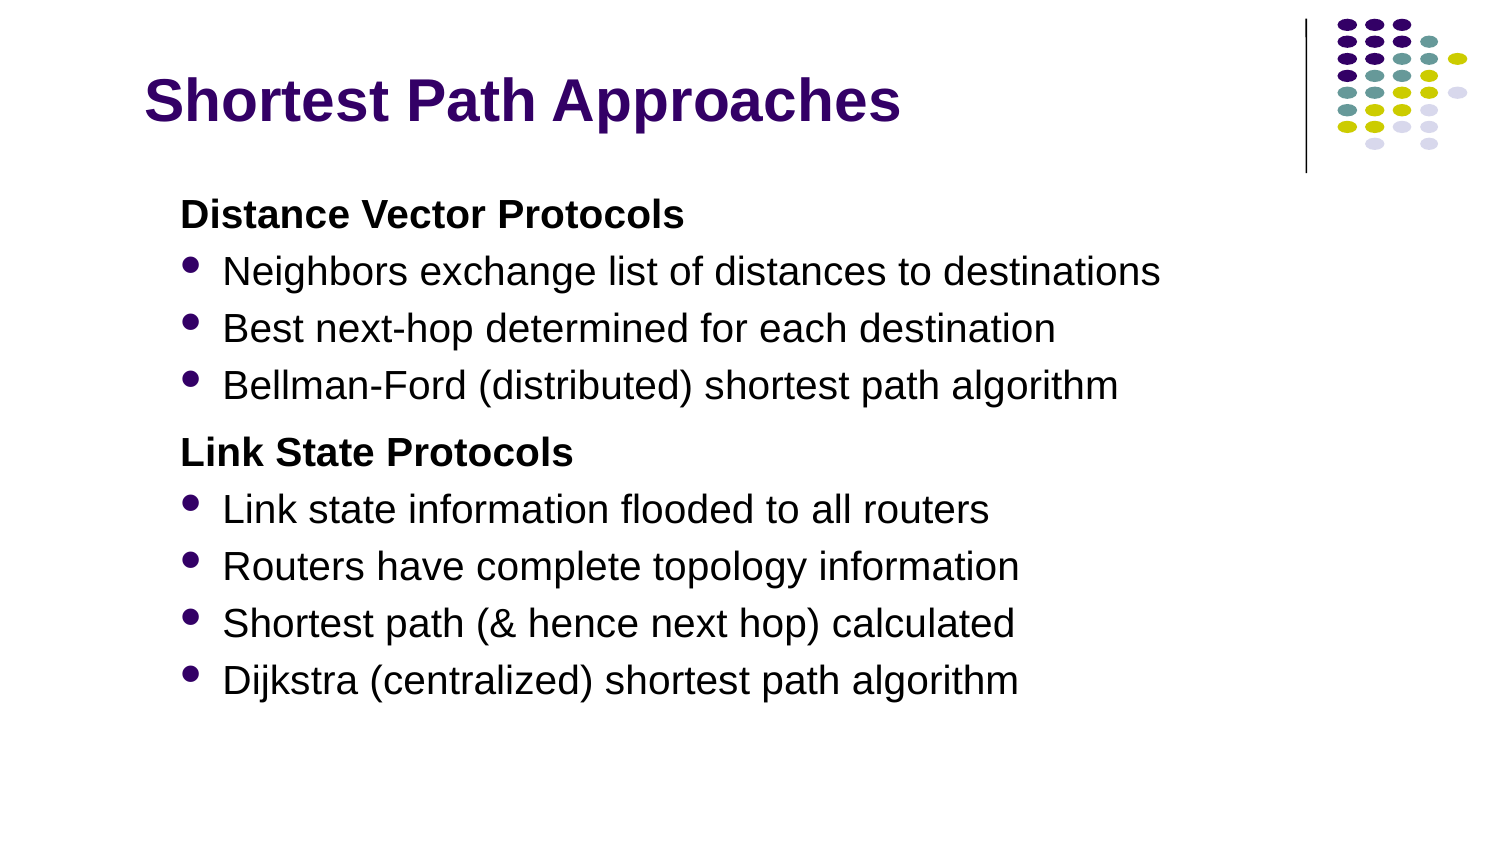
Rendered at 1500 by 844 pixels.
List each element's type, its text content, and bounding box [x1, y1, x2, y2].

list Distance Vector Protocols Neighbors exchange list of distances to destinations Best next-hop determined for each destination Bellman-Ford (distributed) shortest path algorithm Link State Protocols Link state information flooded to all routers Routers have complete topology information Shortest path (& hence next hop) calculated Dijkstra (centralized) shortest path algorithm [165, 180, 1285, 722]
title Shortest Path Approaches [129, 36, 1257, 141]
